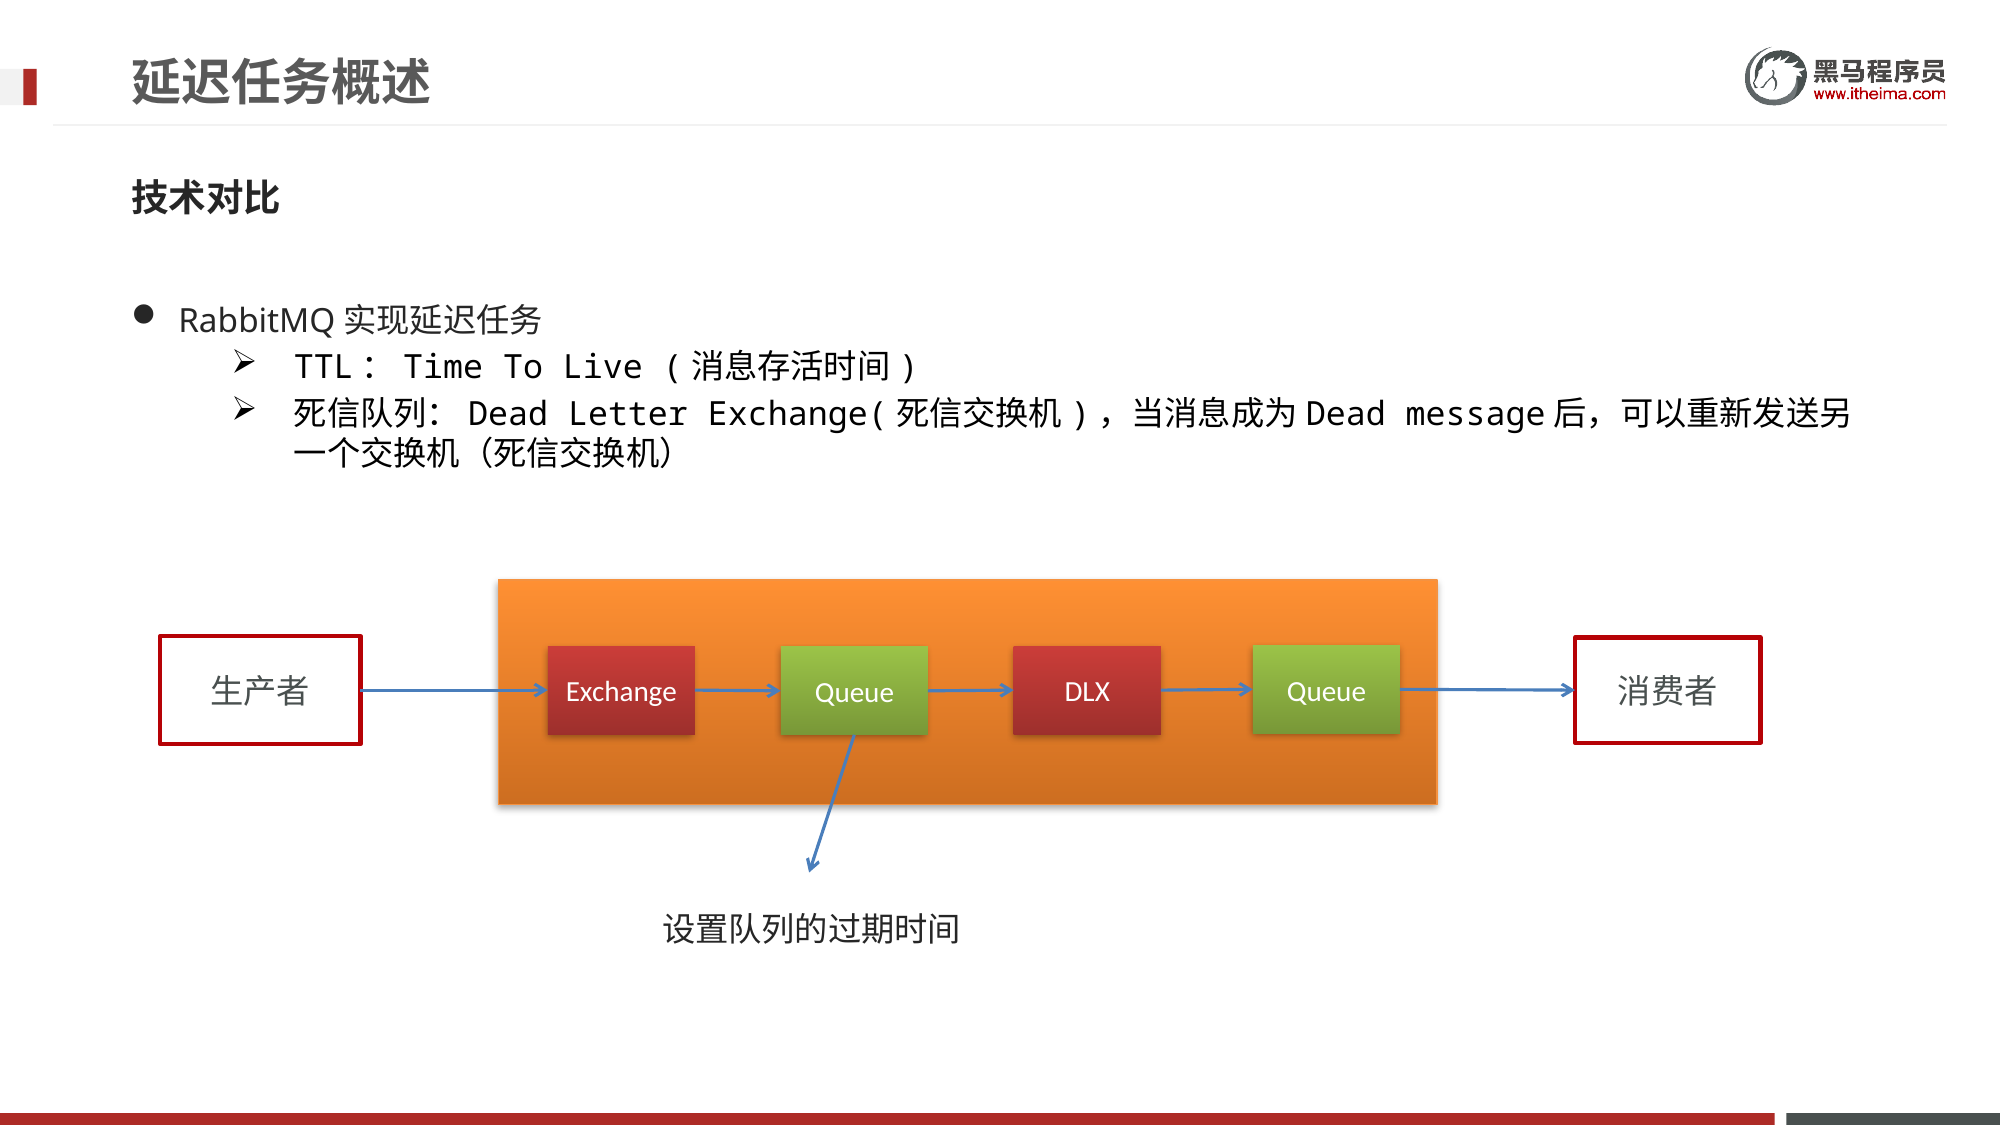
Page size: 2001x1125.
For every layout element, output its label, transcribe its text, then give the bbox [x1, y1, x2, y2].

text_box Queue [780, 646, 928, 735]
text_box 设置队列的过期时间 [647, 881, 1062, 991]
text_box [859, 699, 1438, 805]
list 技术对比 [116, 154, 1872, 239]
text_box 消费者 [1573, 635, 1763, 745]
text_box 生产者 [158, 634, 363, 746]
text_box DLX [1013, 646, 1161, 735]
list RabbitMQ实现延迟任务 TTL：Time To Live (消息存活时间) 死信队列：Dead Letter Exchange(死信交换机)，当消息成为Dead message后，可以重新发送另一个交换机（死信交换机） [116, 271, 1872, 546]
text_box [808, 734, 855, 873]
picture [1744, 46, 1946, 106]
text_box [498, 698, 803, 805]
title 延迟任务概述 [116, 38, 1556, 124]
text_box Exchange [547, 646, 695, 735]
text_box Queue [1252, 645, 1400, 734]
text_box [498, 579, 1438, 689]
